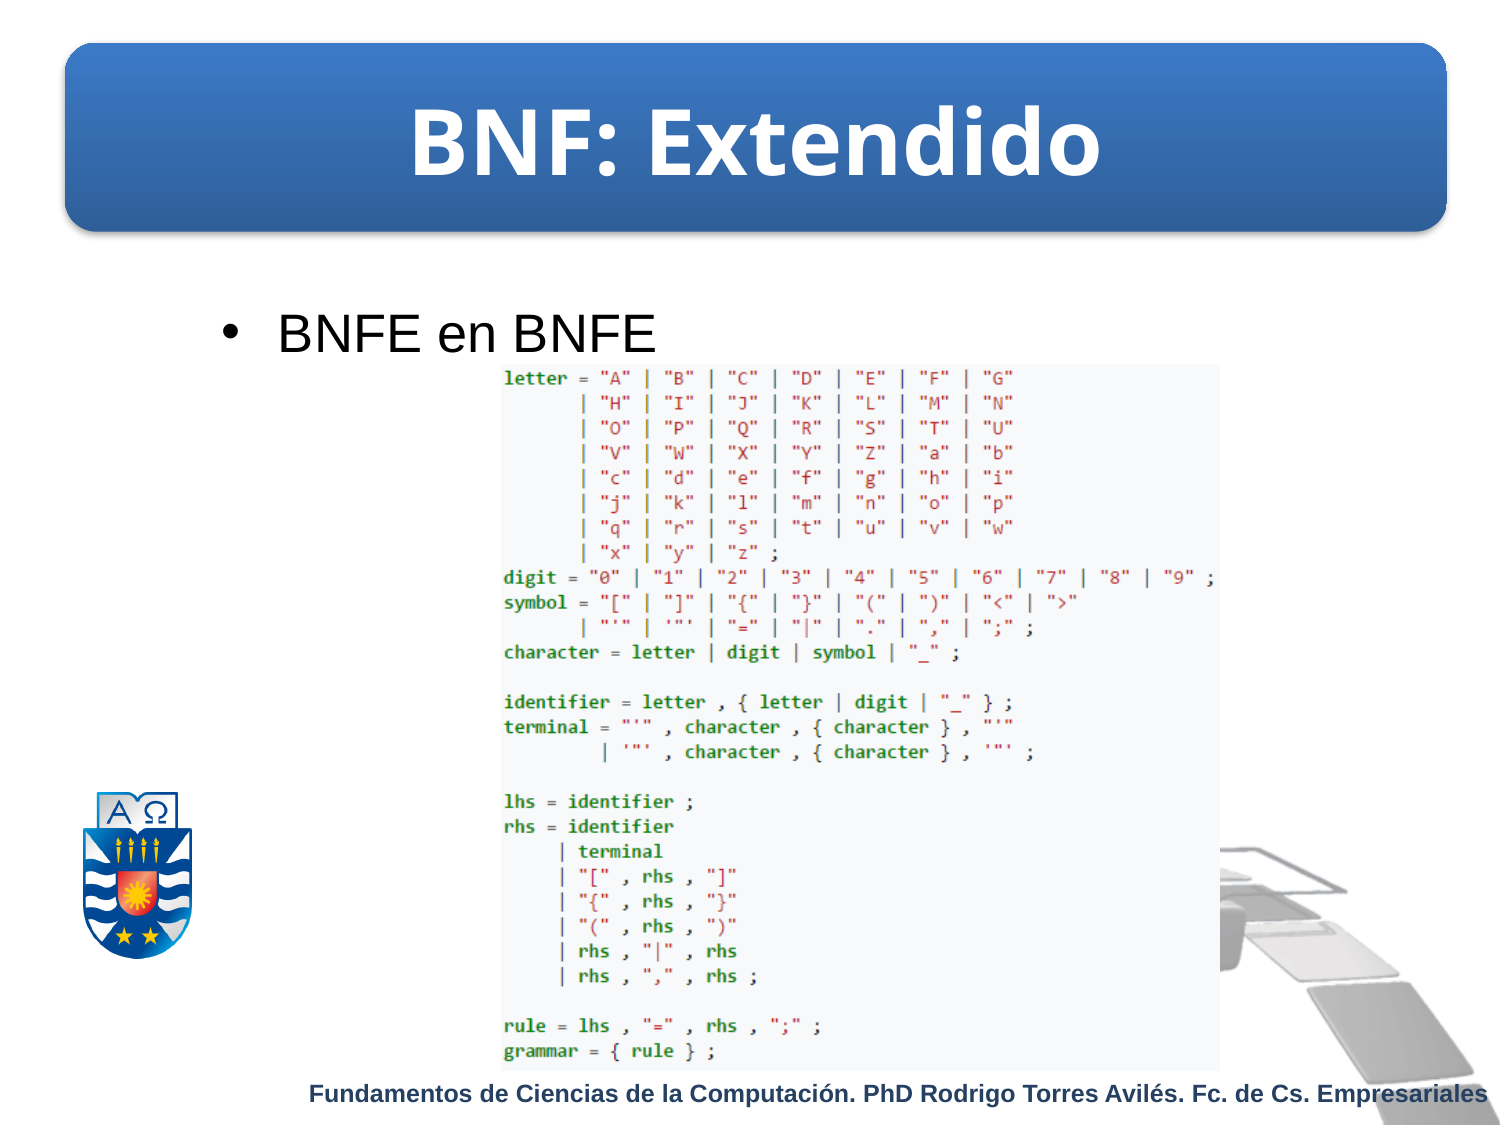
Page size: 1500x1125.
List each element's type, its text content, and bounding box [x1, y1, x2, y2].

picture [76, 783, 199, 967]
list BNFE en BNFE [206, 290, 1459, 1053]
picture [383, 364, 1500, 1125]
title BNF: Extendido [64, 45, 1447, 233]
text_box Fundamentos de Ciencias de la Computación. PhD Rodrigo Torres Avilés. Fc. de Cs. Empresariales [237, 1070, 378, 1125]
